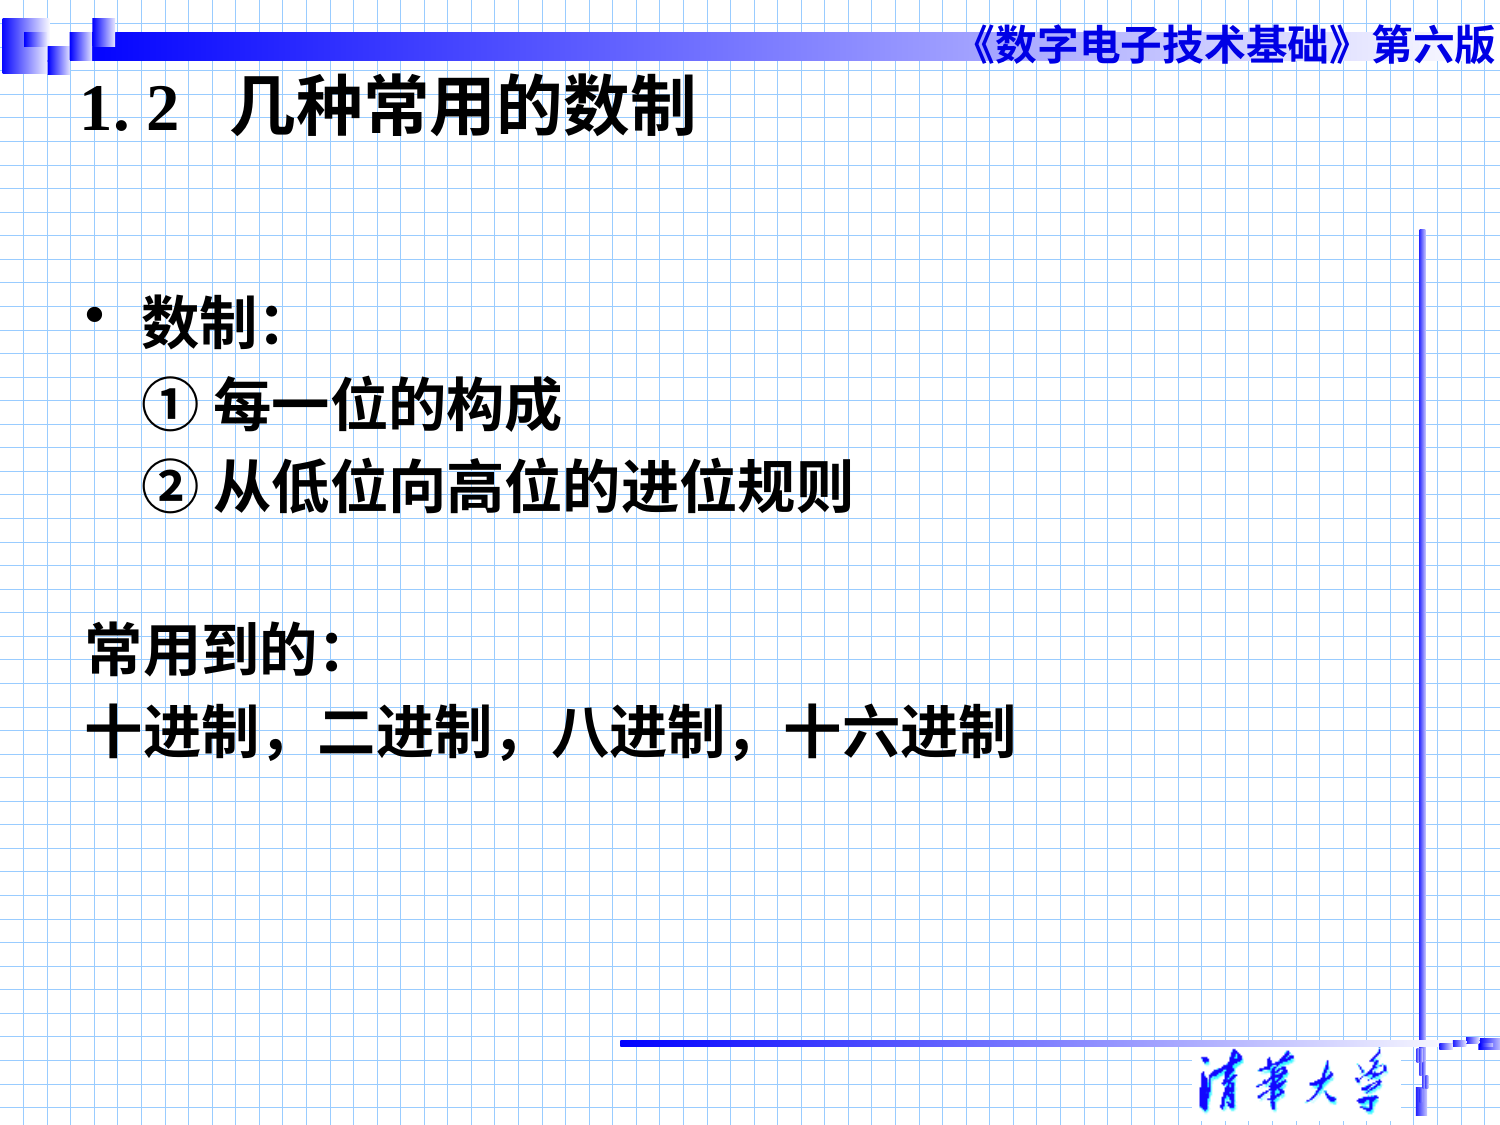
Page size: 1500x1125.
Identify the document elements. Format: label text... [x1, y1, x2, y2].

picture [1192, 1046, 1401, 1121]
list 数制： ①每一位的构成 ②从低位向高位的进位规则 常用到的： 十进制，二进制，八进制，十六进制 [70, 278, 1405, 953]
title 1. 2 几种常用的数制 [64, 31, 1415, 176]
